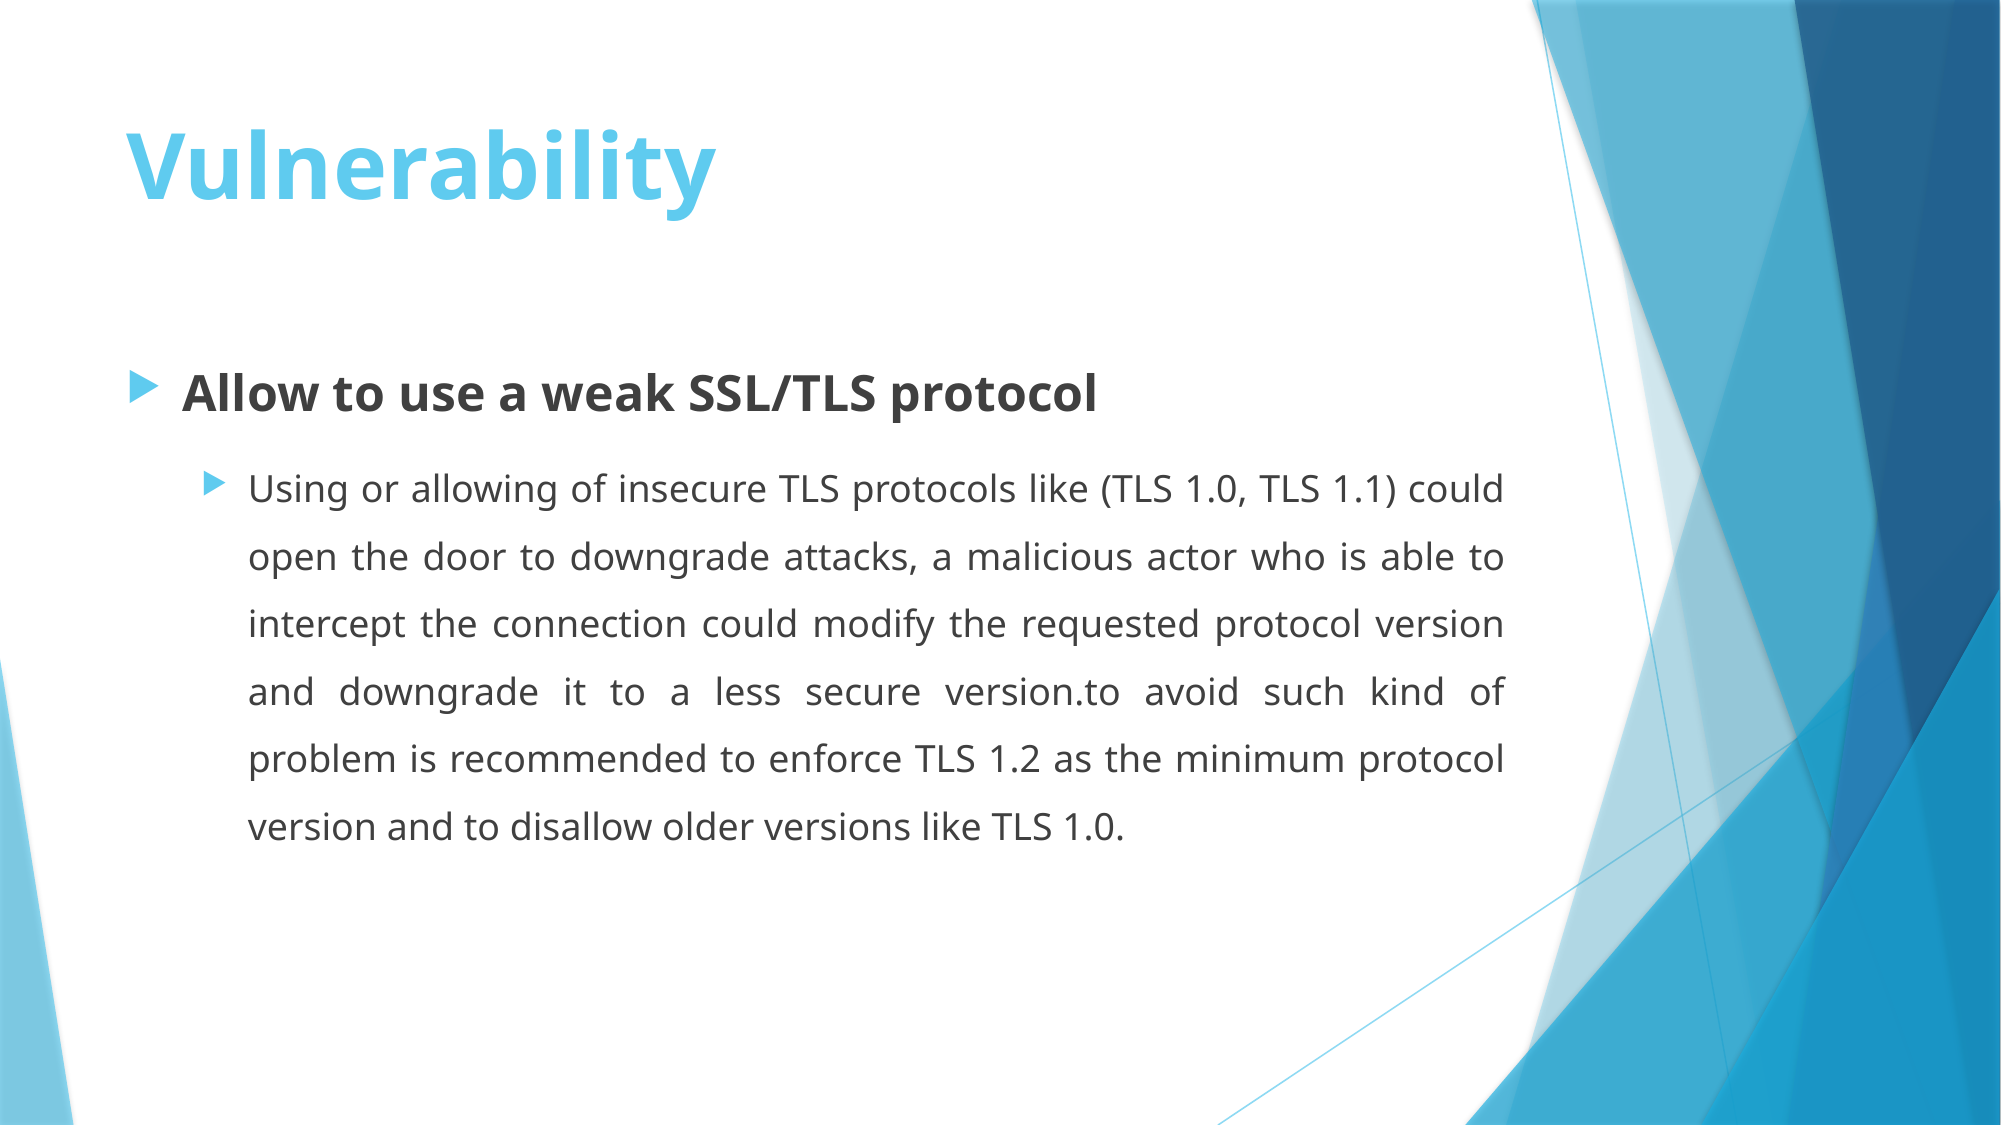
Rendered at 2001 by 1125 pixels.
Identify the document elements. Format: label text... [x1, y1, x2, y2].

list Allow to use a weak SSL/TLS protocol Using or allowing of insecure TLS protocols like (TLS 1.0, TLS 1.1) could open the door to downgrade attacks, a malicious actor who is able to intercept the connection could modify the requested protocol version and downgrade it to a less secure version.to avoid such kind of problem is recommended to enforce TLS 1.2 as the minimum protocol version and to disallow older versions like TLS 1.0. [111, 354, 1522, 992]
title Vulnerability [111, 99, 1522, 317]
